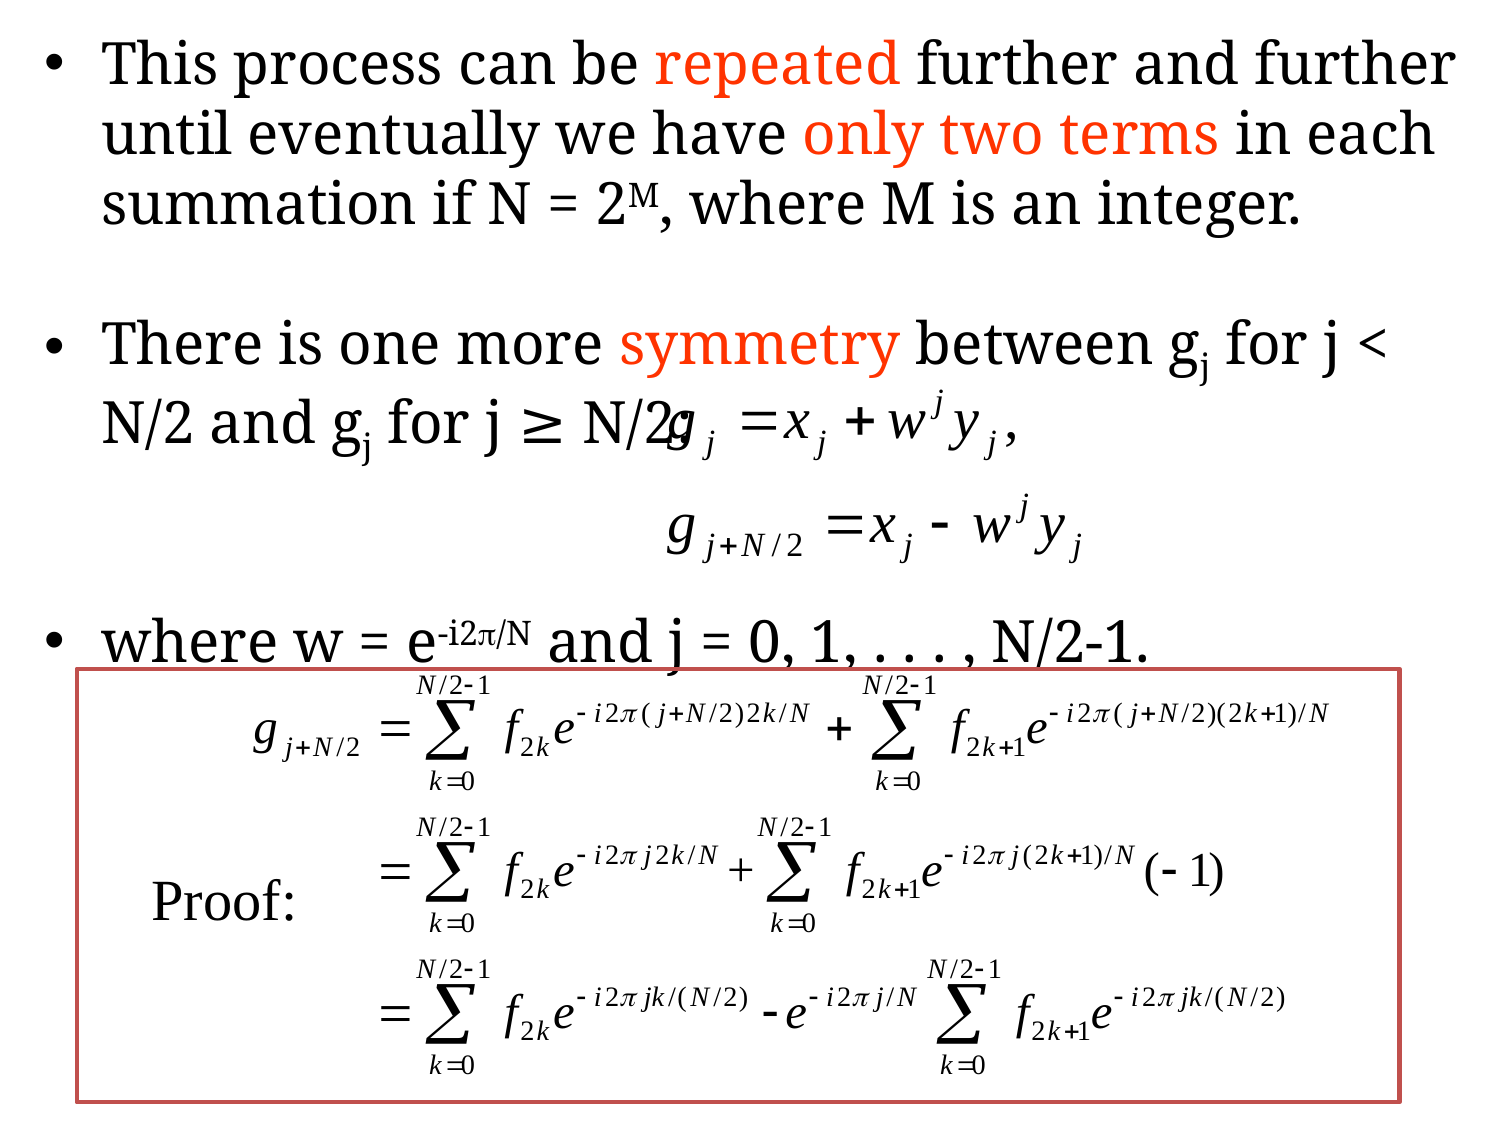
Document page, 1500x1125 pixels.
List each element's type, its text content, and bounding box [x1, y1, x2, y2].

text_box [75, 667, 1402, 1104]
picture [655, 373, 1093, 578]
list This process can be repeated further and further until eventually we have only two terms in each summation if N = 2M, where M is an integer. There is one more symmetry between gj for j < N/2 and gj for j ≥ N/2: where w = e-i2p/N and j = 0, 1, . . . , N/2-1. [29, 19, 1483, 1125]
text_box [247, 668, 1341, 1080]
